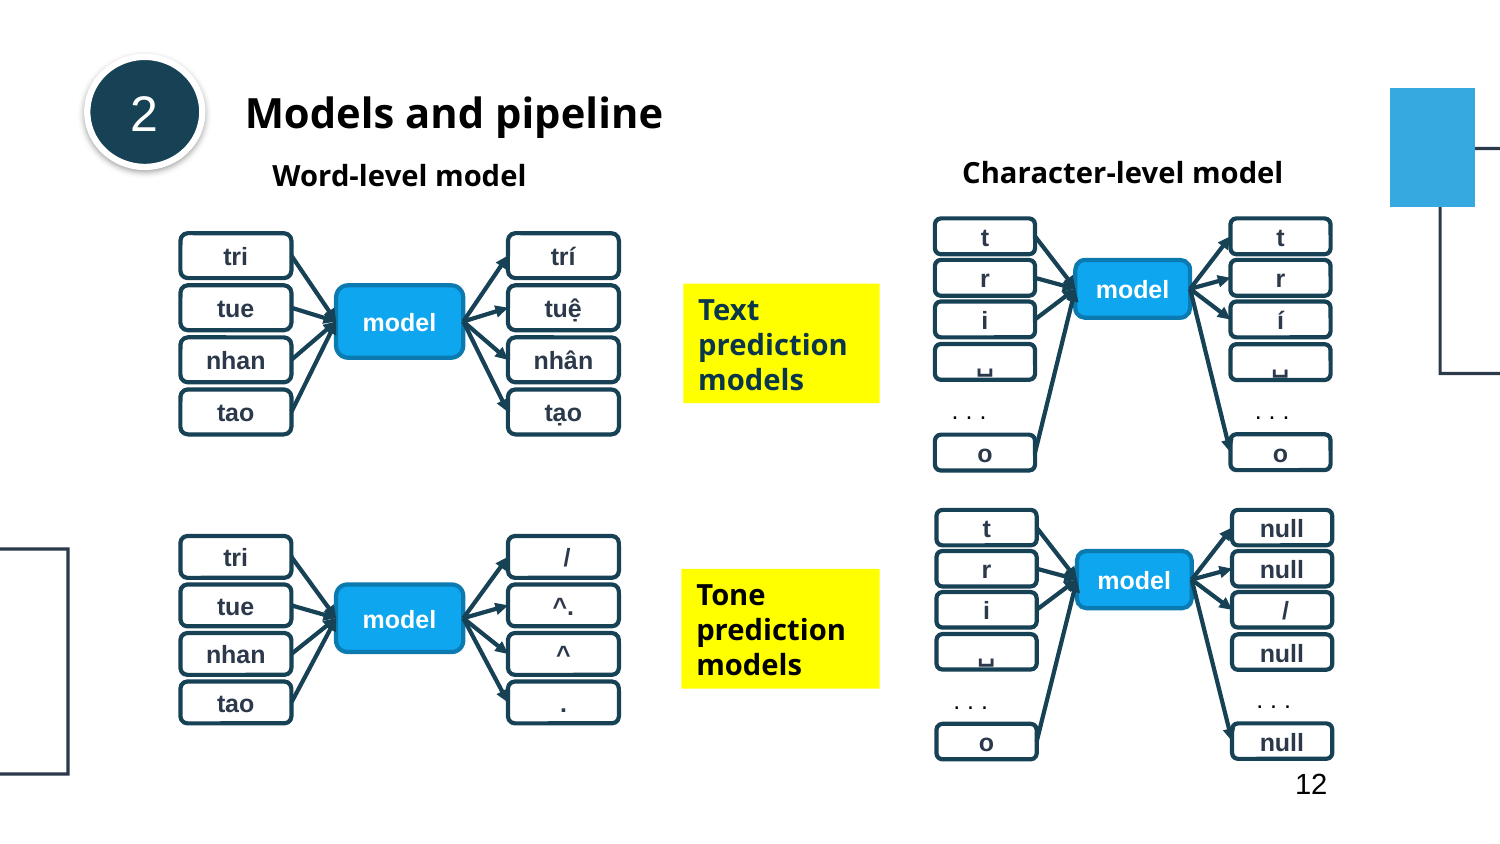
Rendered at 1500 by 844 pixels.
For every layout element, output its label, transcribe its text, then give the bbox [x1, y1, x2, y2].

text_box Models and pipeline [230, 79, 885, 144]
text_box Word-level model [257, 149, 542, 200]
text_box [180, 535, 620, 724]
text_box 2 [84, 53, 206, 171]
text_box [934, 218, 1331, 471]
text_box Text prediction models [683, 283, 880, 404]
text_box Tone prediction models [681, 568, 880, 689]
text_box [936, 509, 1333, 760]
text_box Character-level model [947, 146, 1299, 197]
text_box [180, 232, 620, 435]
